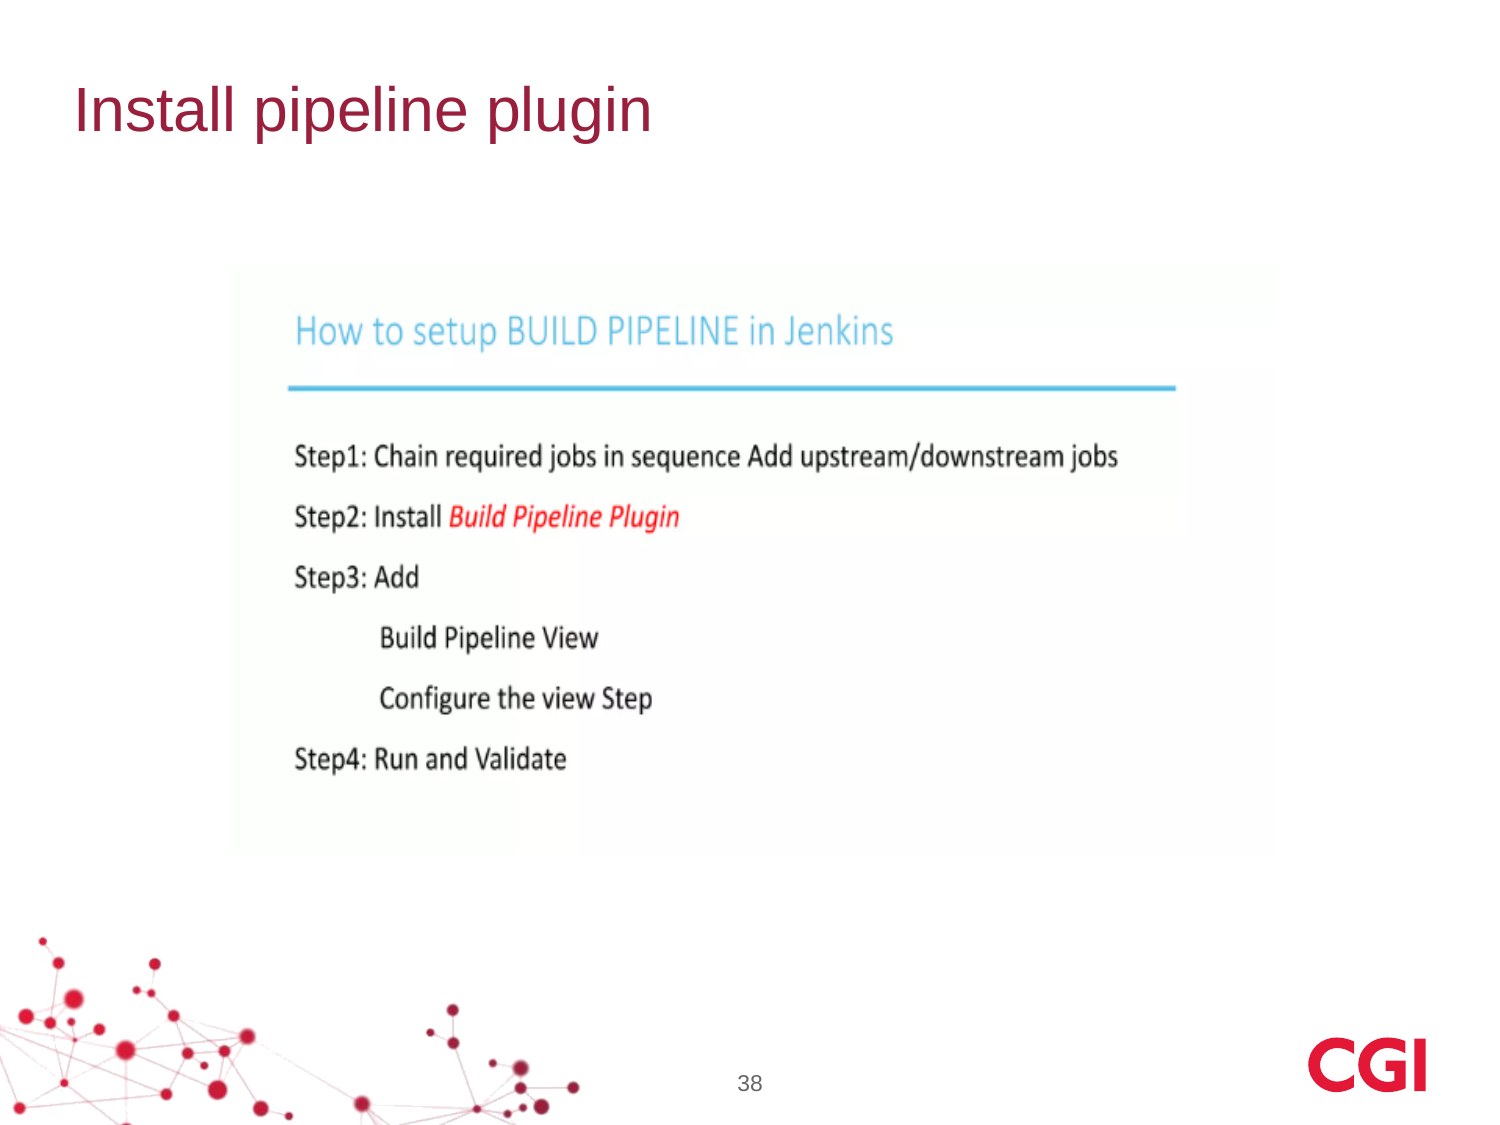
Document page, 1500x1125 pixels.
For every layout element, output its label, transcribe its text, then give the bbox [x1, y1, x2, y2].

picture [0, 908, 623, 1125]
slide_number 38 [686, 1068, 814, 1109]
title Install pipeline plugin [73, 30, 1425, 182]
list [228, 264, 1273, 858]
